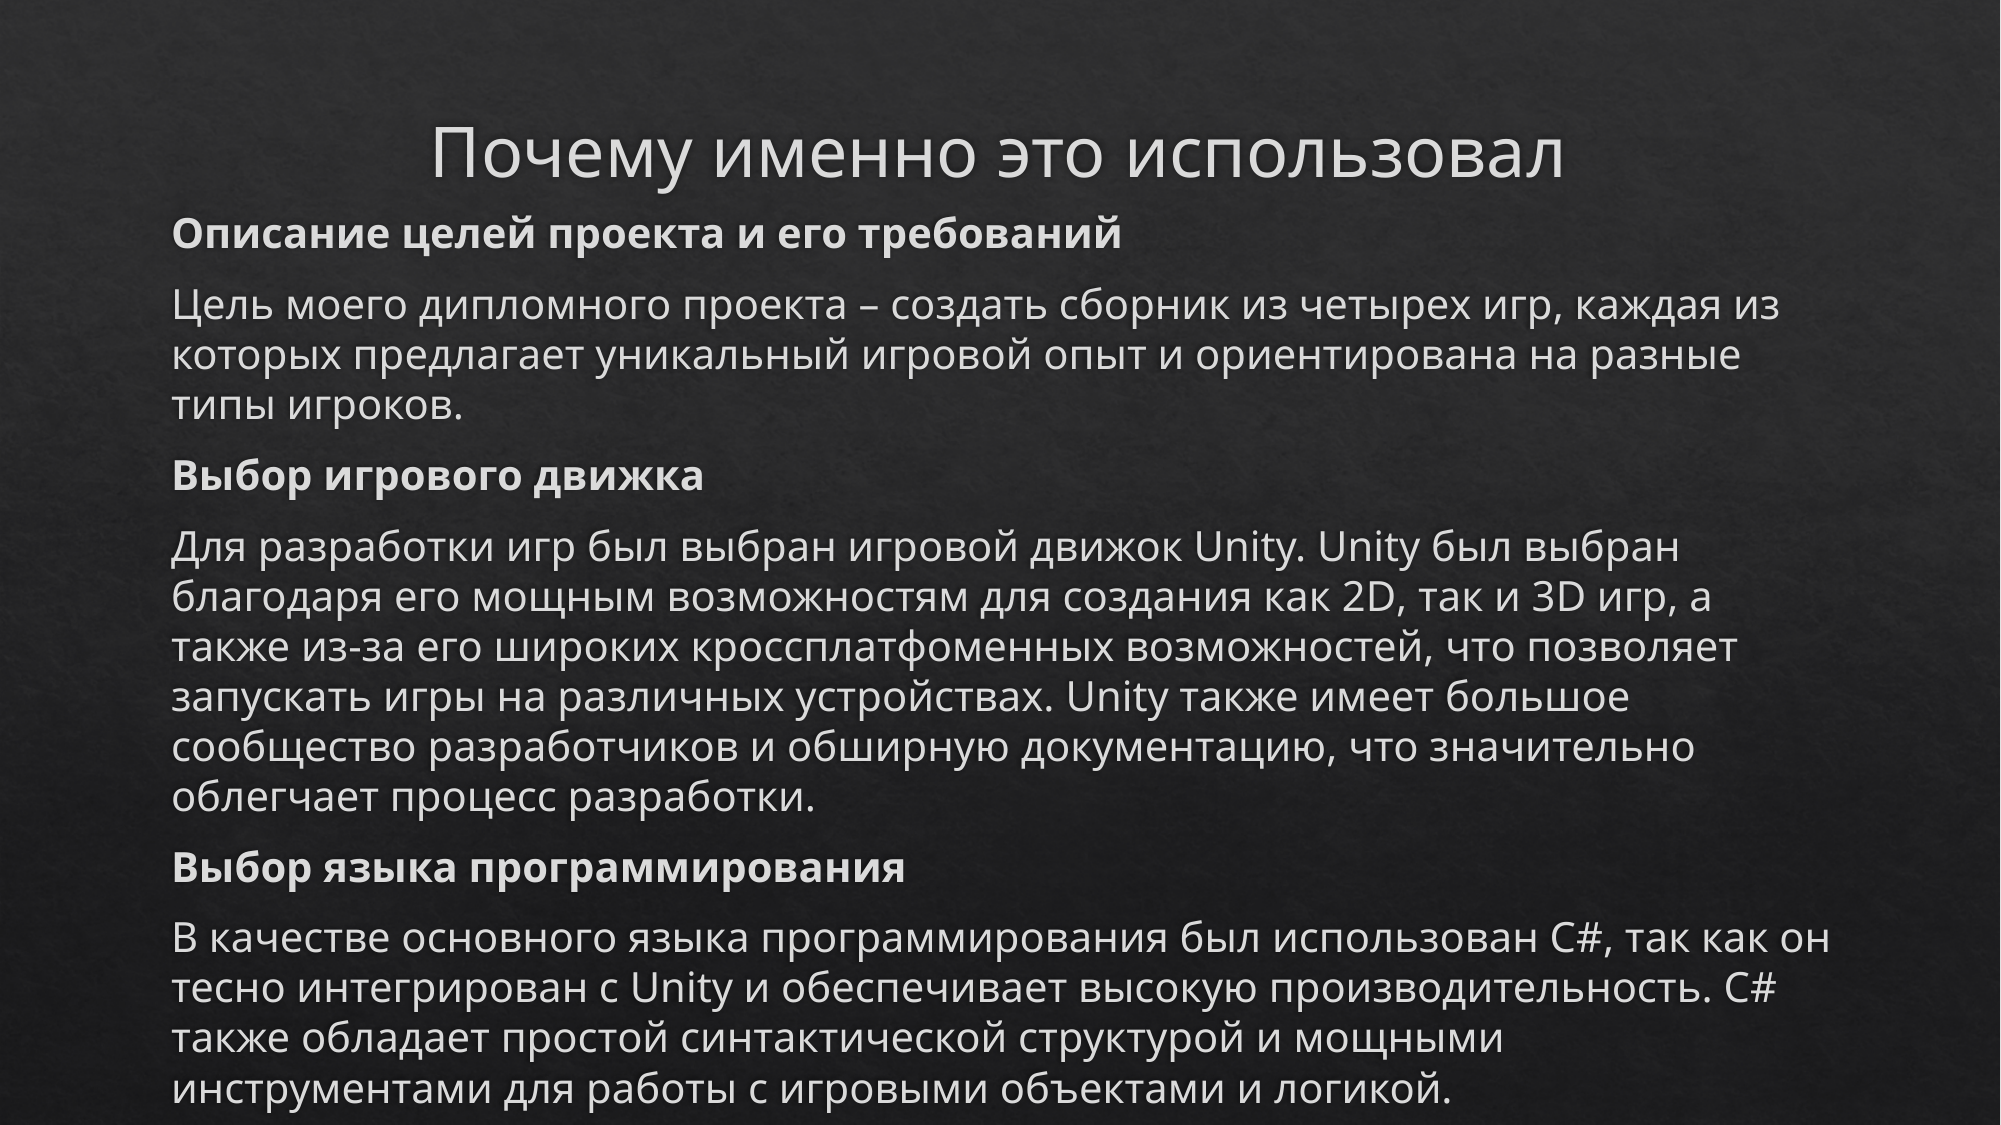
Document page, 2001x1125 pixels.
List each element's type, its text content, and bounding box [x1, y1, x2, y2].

list Описание целей проекта и его требований Цель моего дипломного проекта – создать сборник из четырех игр, каждая из которых предлагает уникальный игровой опыт и ориентирована на разные типы игроков. Выбор игрового движка Для разработки игр был выбран игровой движок Unity. Unity был выбран благодаря его мощным возможностям для создания как 2D, так и 3D игр, а также из-за его широких кроссплатфоменных возможностей, что позволяет запускать игры на различных устройствах. Unity также имеет большое сообщество разработчиков и обширную документацию, что значительно облегчает процесс разработки. Выбор языка программирования В качестве основного языка программирования был использован С#, так как он тесно интегрирован с Unity и обеспечивает высокую производительность. С# также обладает простой синтактической структурой и мощными инструментами для работы с игровыми объектами и логикой. [149, 199, 1849, 1108]
title Почему именно это использовал [149, 99, 1849, 195]
